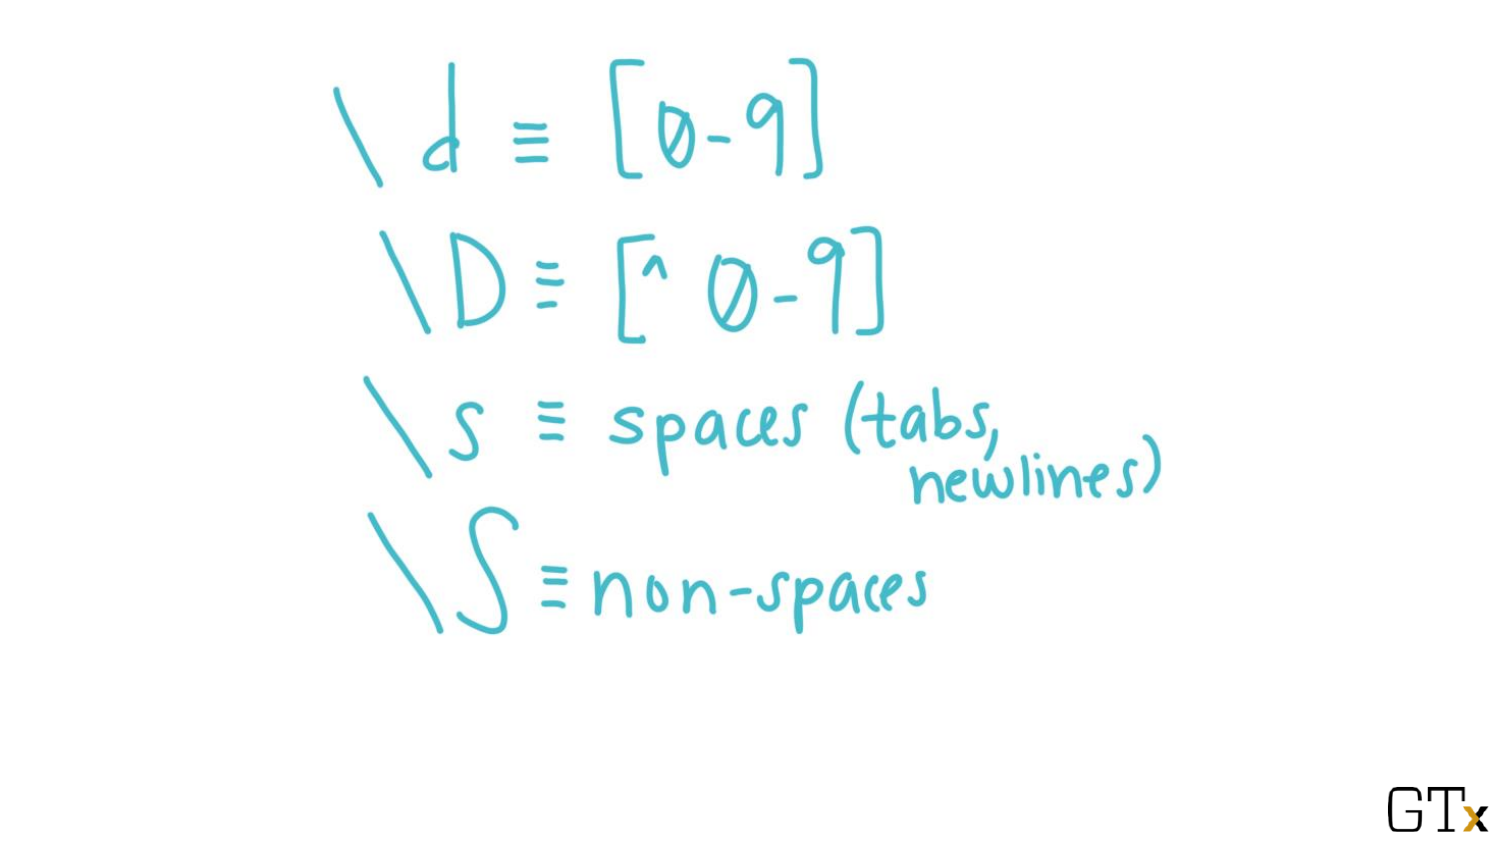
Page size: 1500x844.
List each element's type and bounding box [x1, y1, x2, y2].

picture [263, 0, 1195, 844]
picture [1387, 786, 1489, 832]
